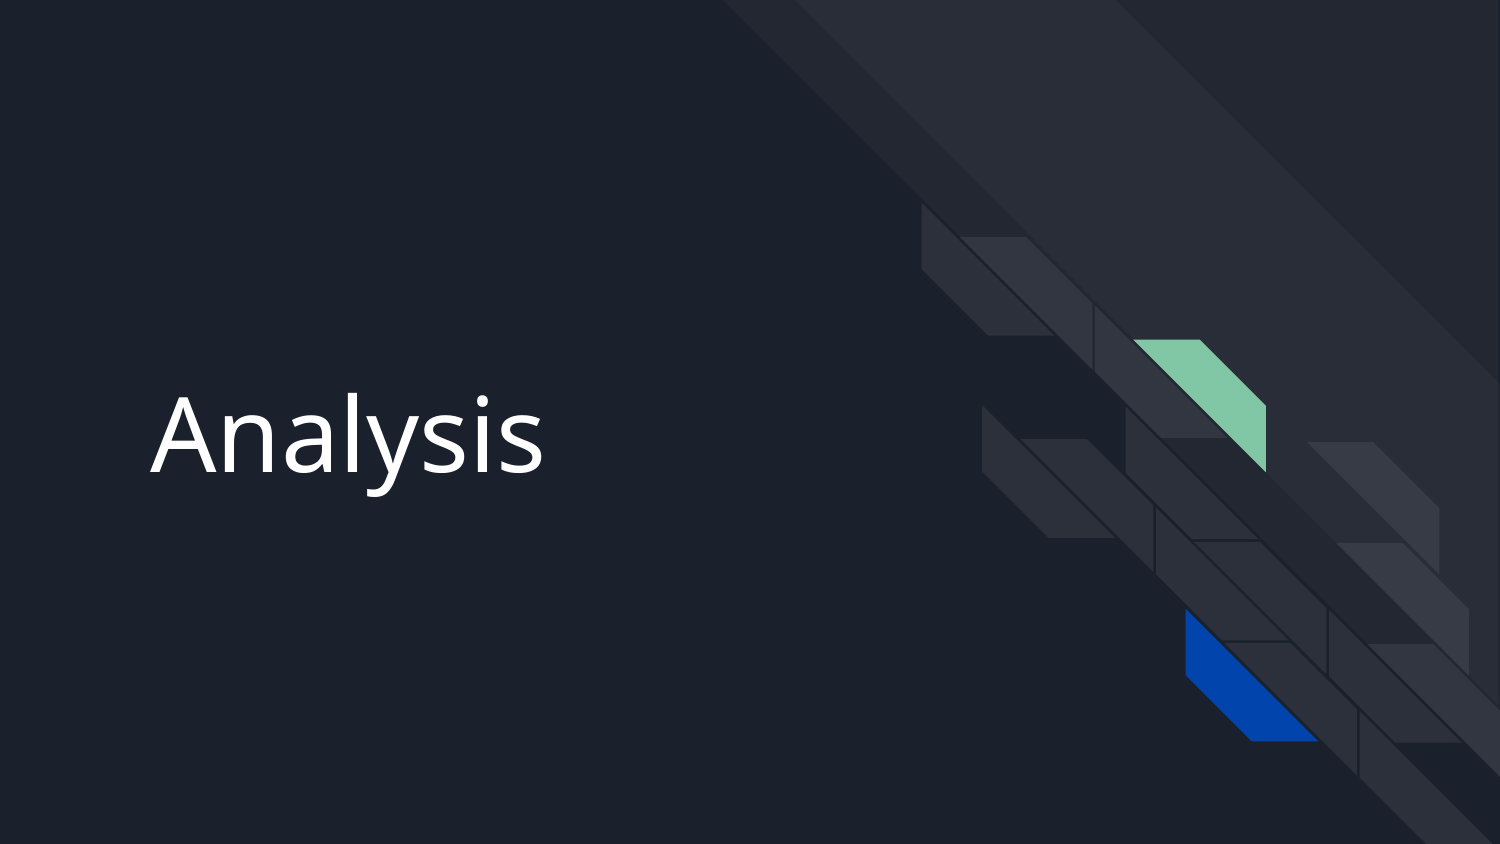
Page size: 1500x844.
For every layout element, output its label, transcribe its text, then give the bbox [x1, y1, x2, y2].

title Analysis [135, 142, 888, 720]
